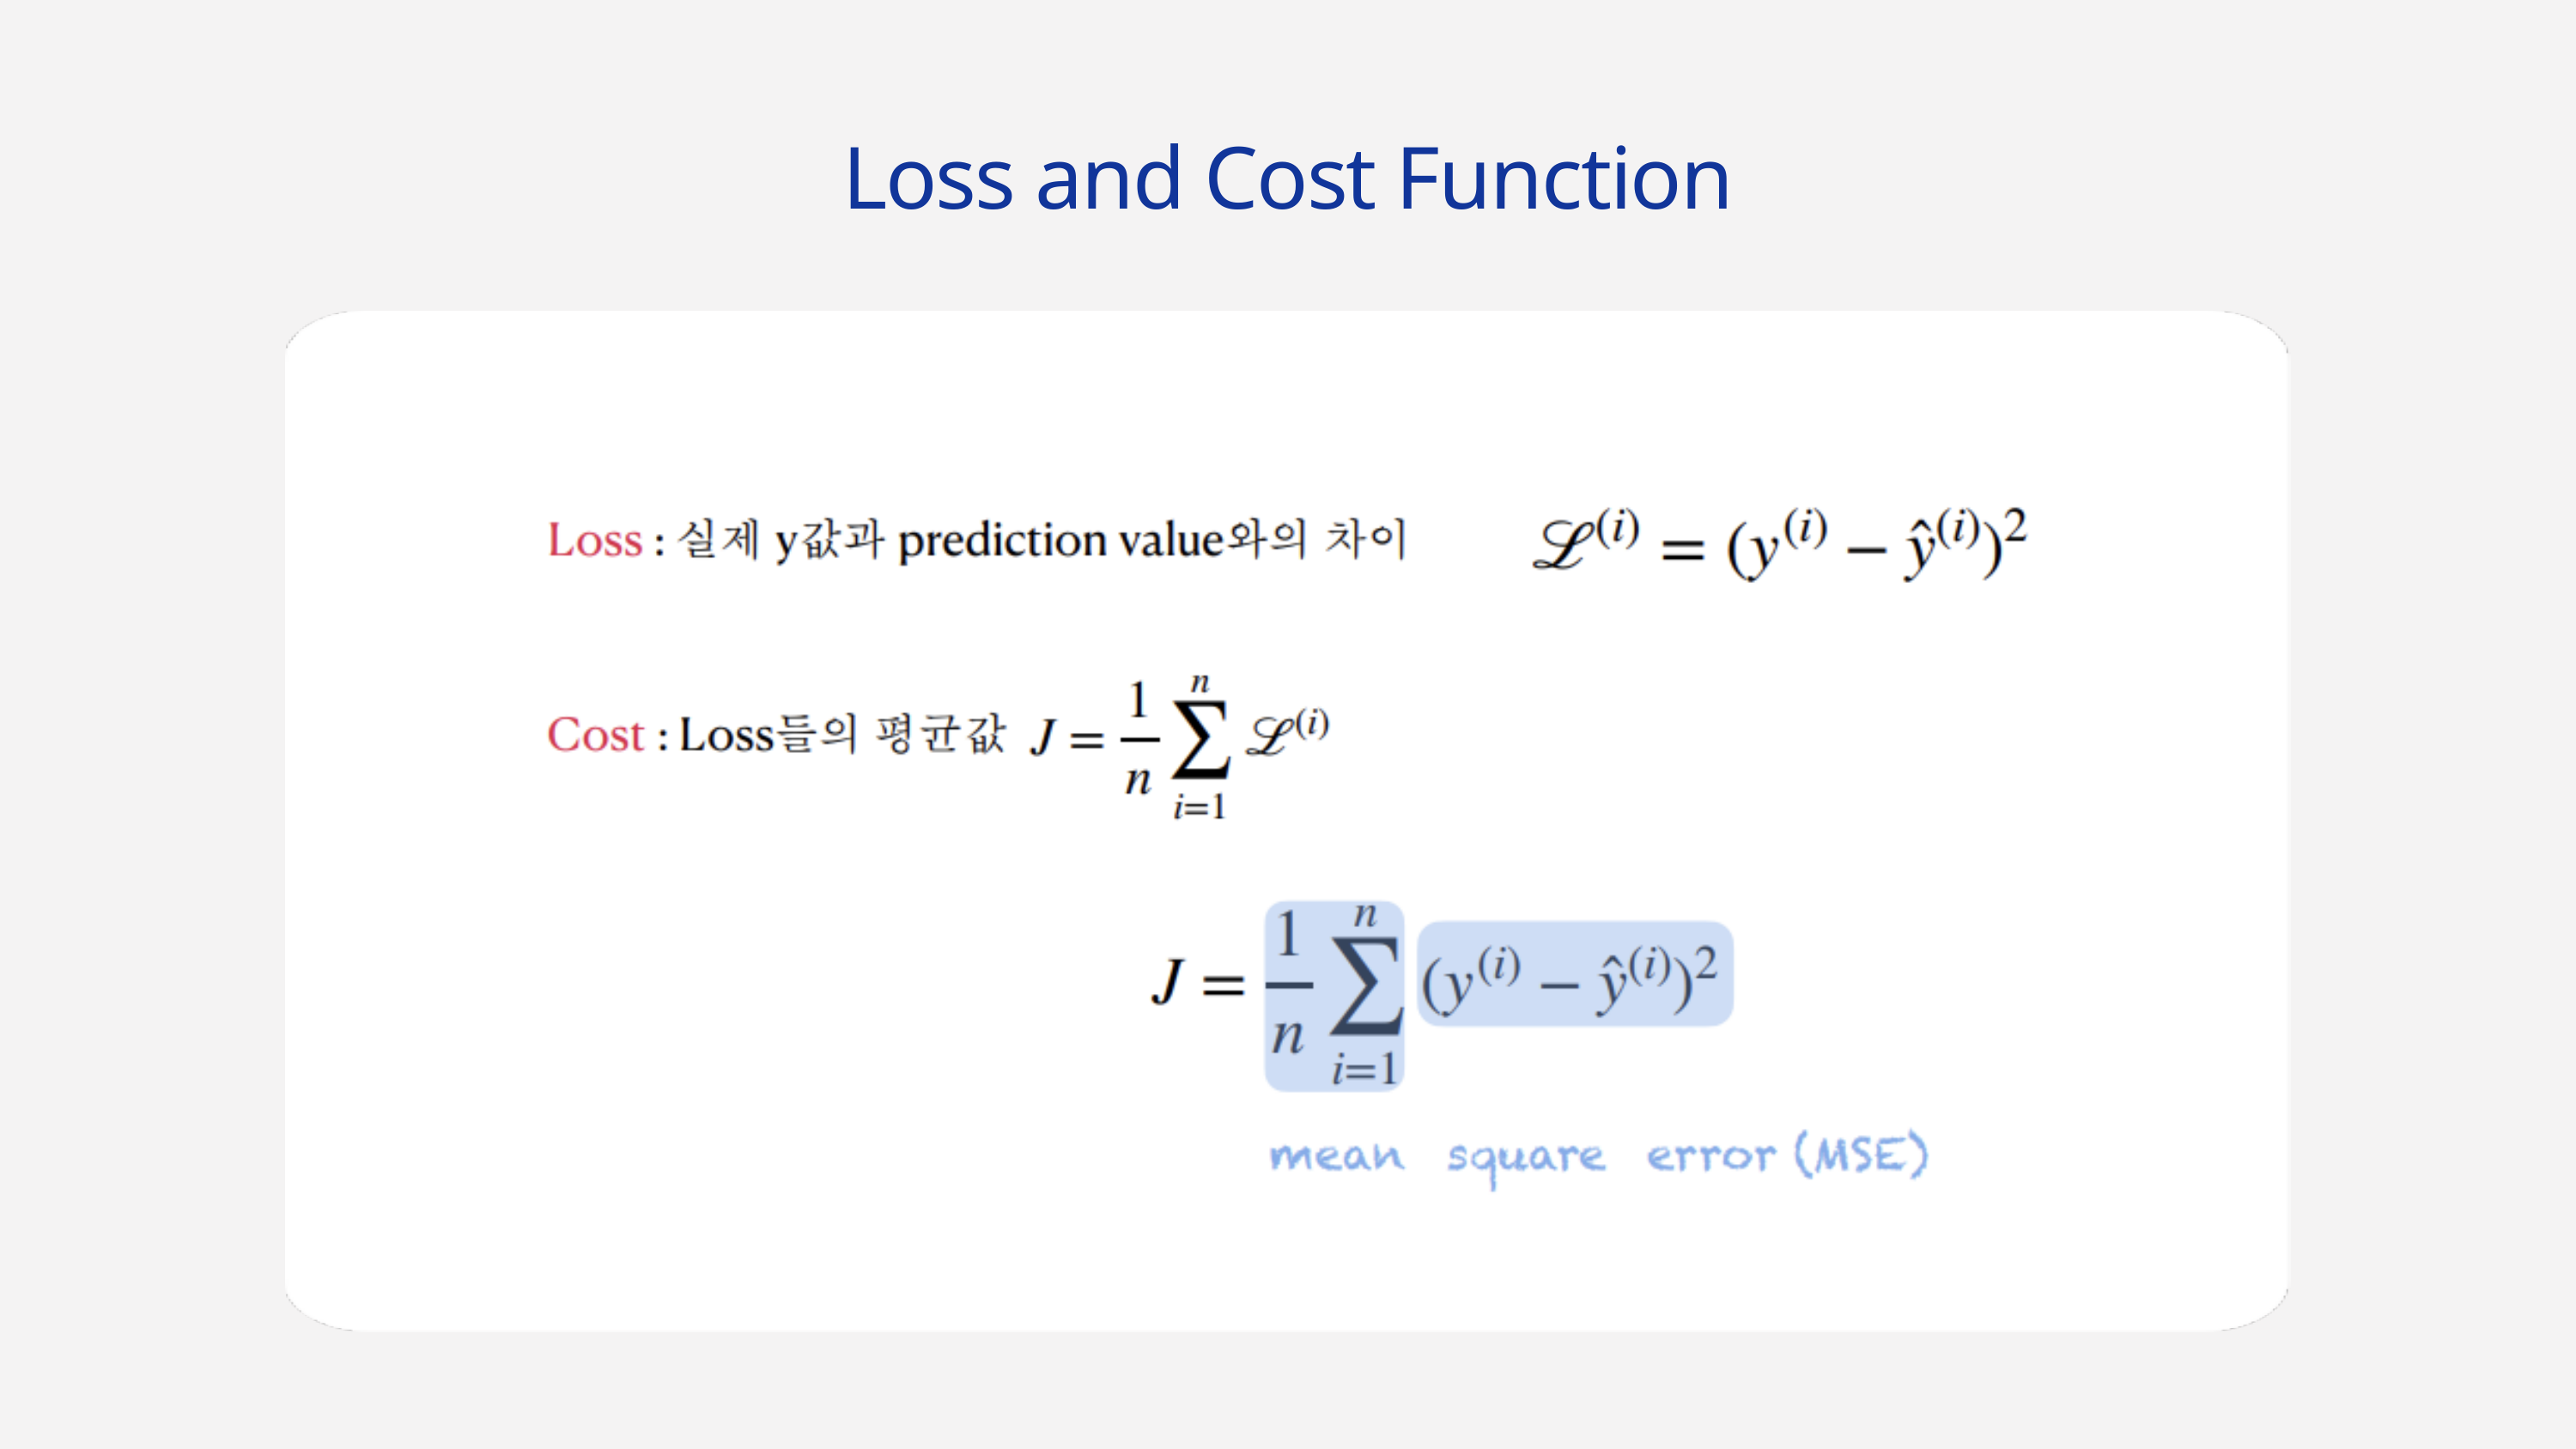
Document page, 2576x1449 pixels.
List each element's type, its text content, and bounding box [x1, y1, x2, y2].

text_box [285, 311, 2291, 1332]
picture [525, 488, 2051, 1203]
text_box Loss and Cost Function [309, 117, 2267, 233]
